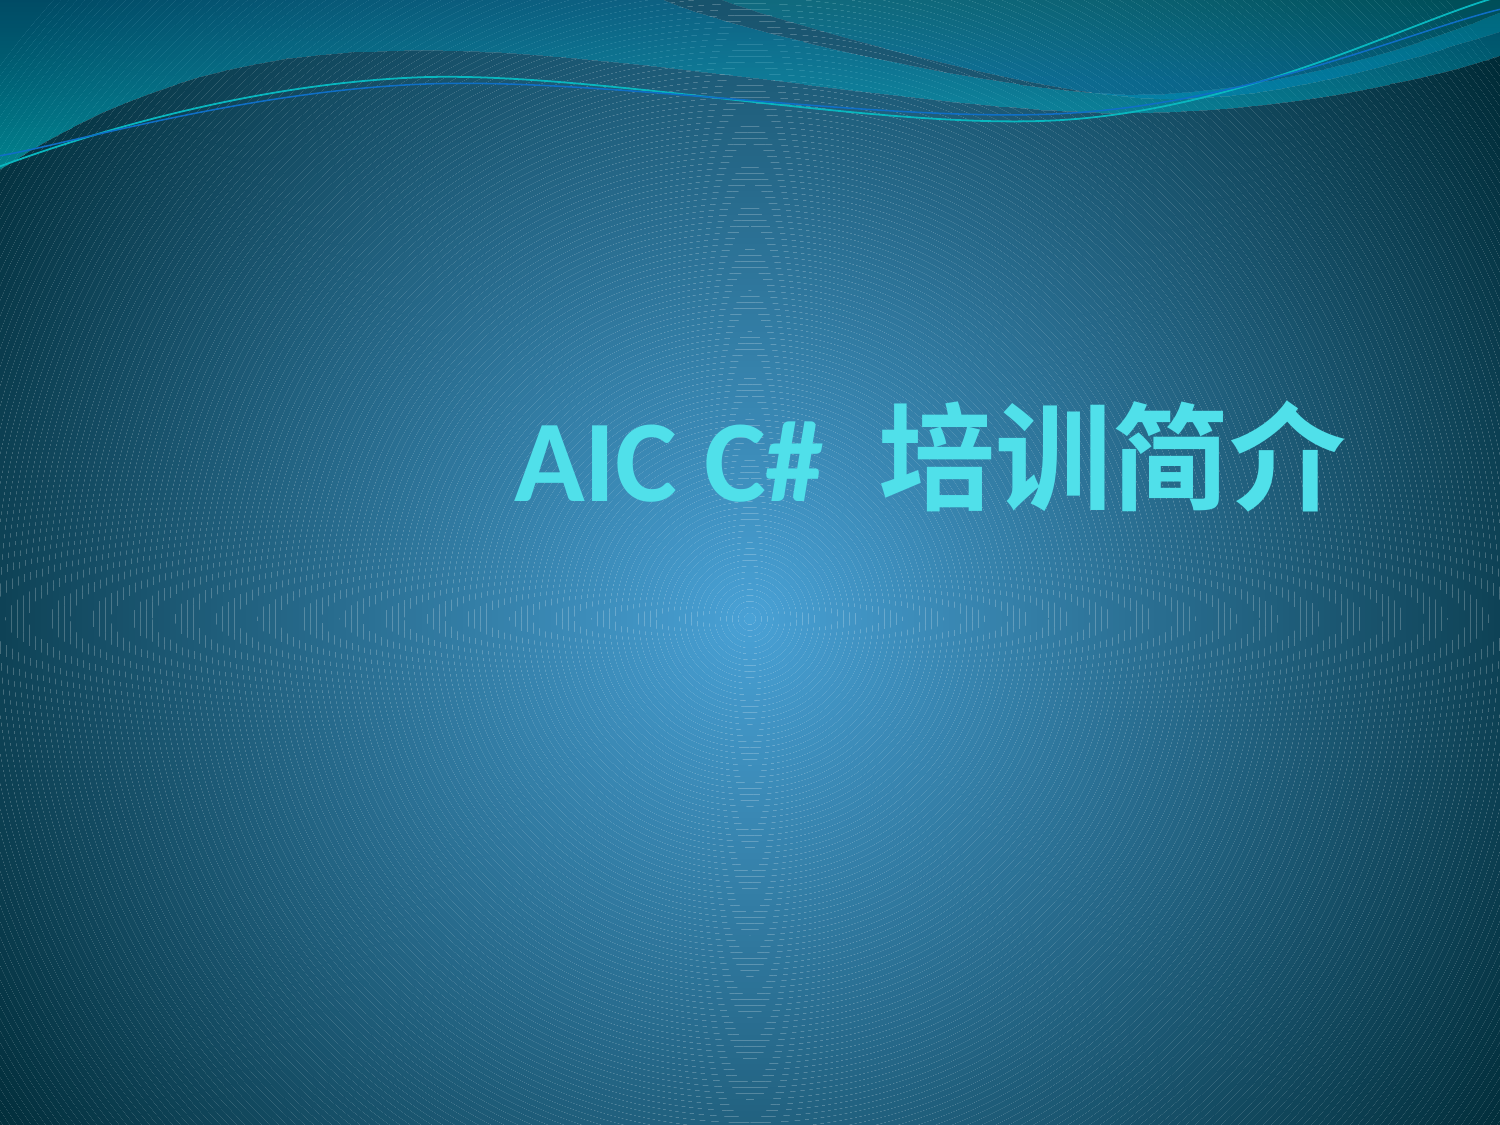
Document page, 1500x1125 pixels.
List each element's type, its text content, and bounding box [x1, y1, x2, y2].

title AIC C# 培训简介 [87, 224, 1376, 525]
